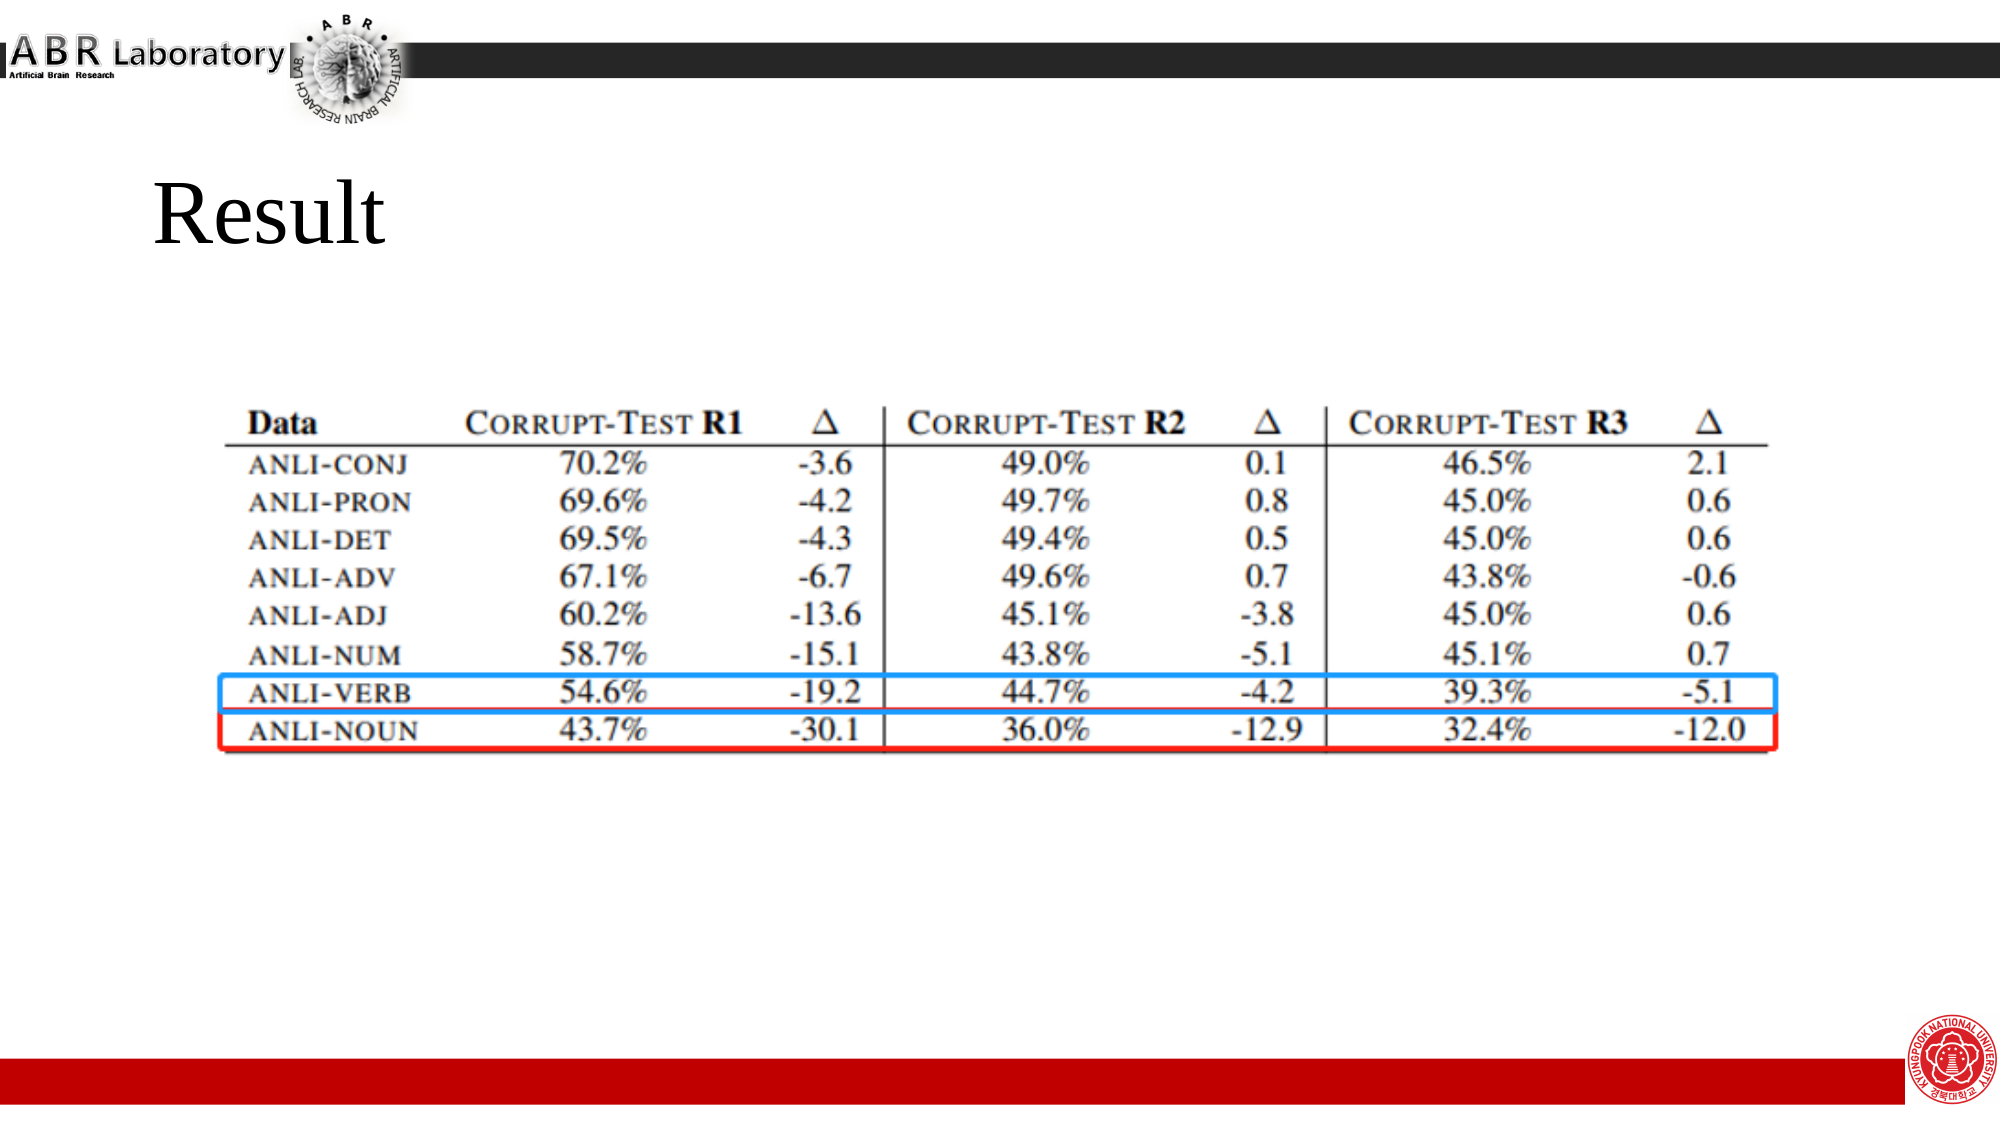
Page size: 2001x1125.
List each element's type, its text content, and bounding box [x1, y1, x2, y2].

picture [180, 359, 1819, 827]
text_box Result [137, 156, 1863, 278]
text_box [137, 359, 1863, 1021]
picture [6, 4, 420, 136]
picture [1905, 1012, 2000, 1105]
